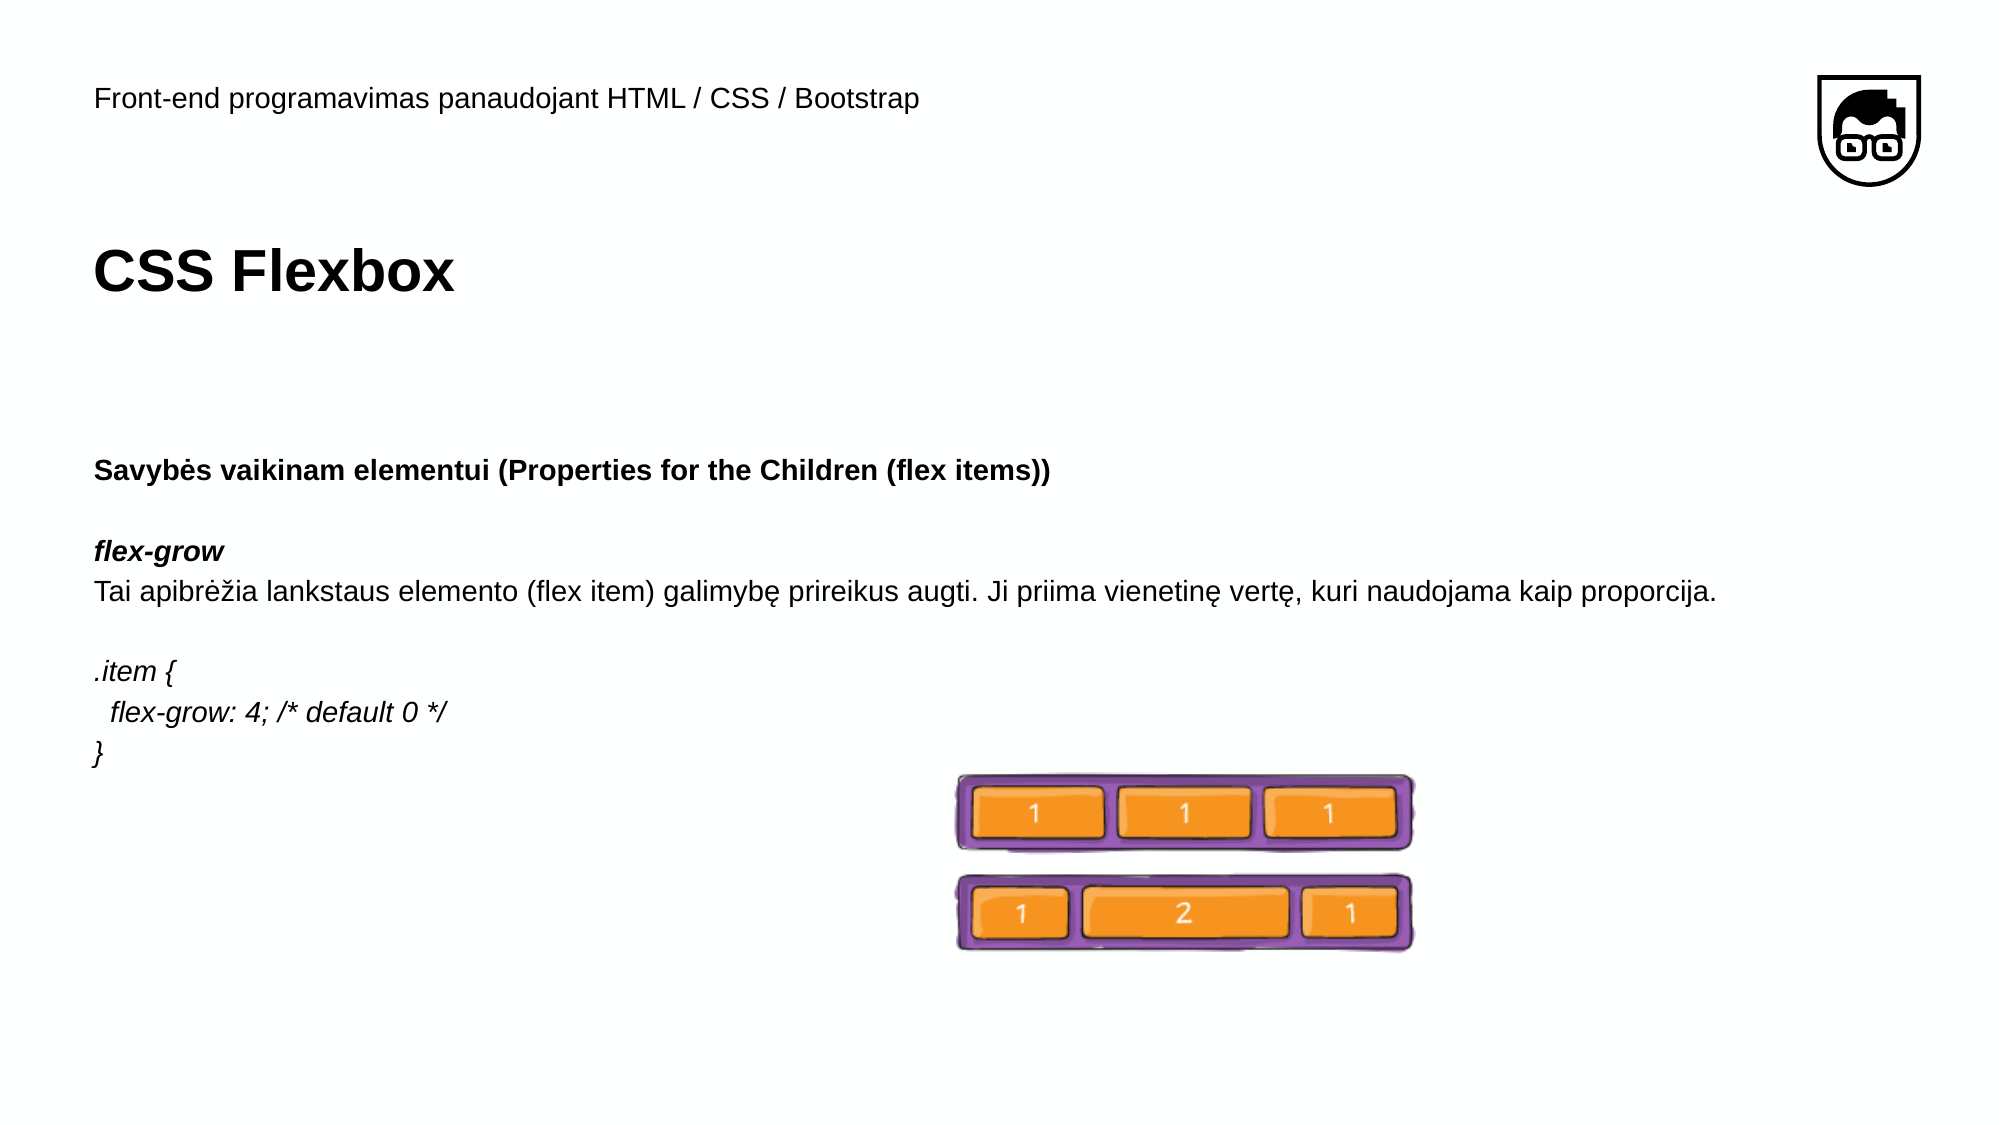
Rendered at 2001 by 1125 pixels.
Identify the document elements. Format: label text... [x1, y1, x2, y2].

title CSS Flexbox [78, 224, 1851, 438]
list Savybės vaikinam elementui (Properties for the Children (flex items)) flex-grow Tai apibrėžia lankstaus elemento (flex item) galimybę prireikus augti. Ji priima vienetinę vertę, kuri naudojama kaip proporcija. .item { flex-grow: 4; /* default 0 */ } [78, 438, 1861, 1125]
list Front-end programavimas panaudojant HTML / CSS / Bootstrap [78, 75, 1102, 150]
picture [952, 750, 1422, 972]
